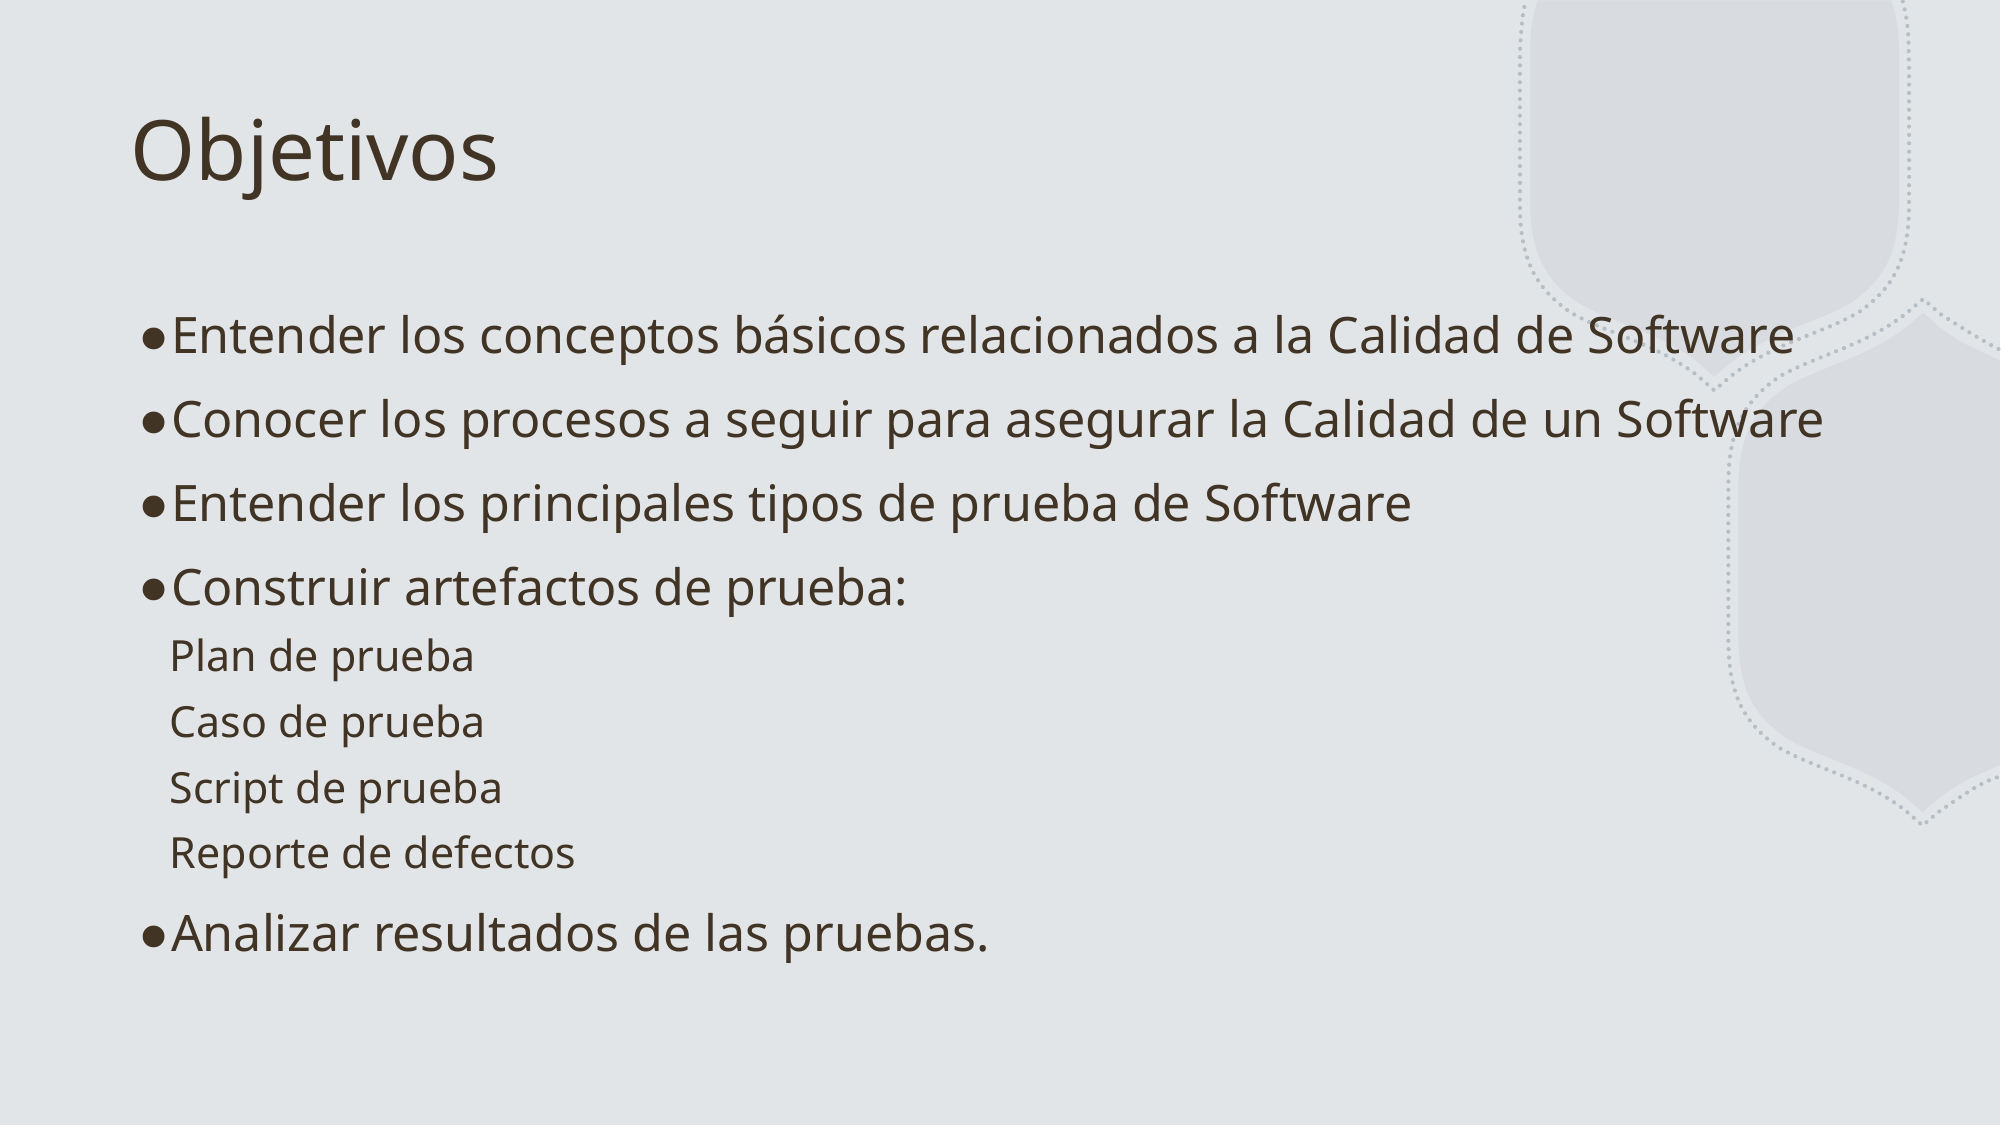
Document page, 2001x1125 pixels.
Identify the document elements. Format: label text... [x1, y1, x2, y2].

title Objetivos [115, 70, 1861, 224]
list Entender los conceptos básicos relacionados a la Calidad de Software Conocer los procesos a seguir para asegurar la Calidad de un Software Entender los principales tipos de prueba de Software Construir artefactos de prueba: Plan de prueba Caso de prueba Script de prueba Reporte de defectos Analizar resultados de las pruebas. [115, 289, 1861, 1032]
